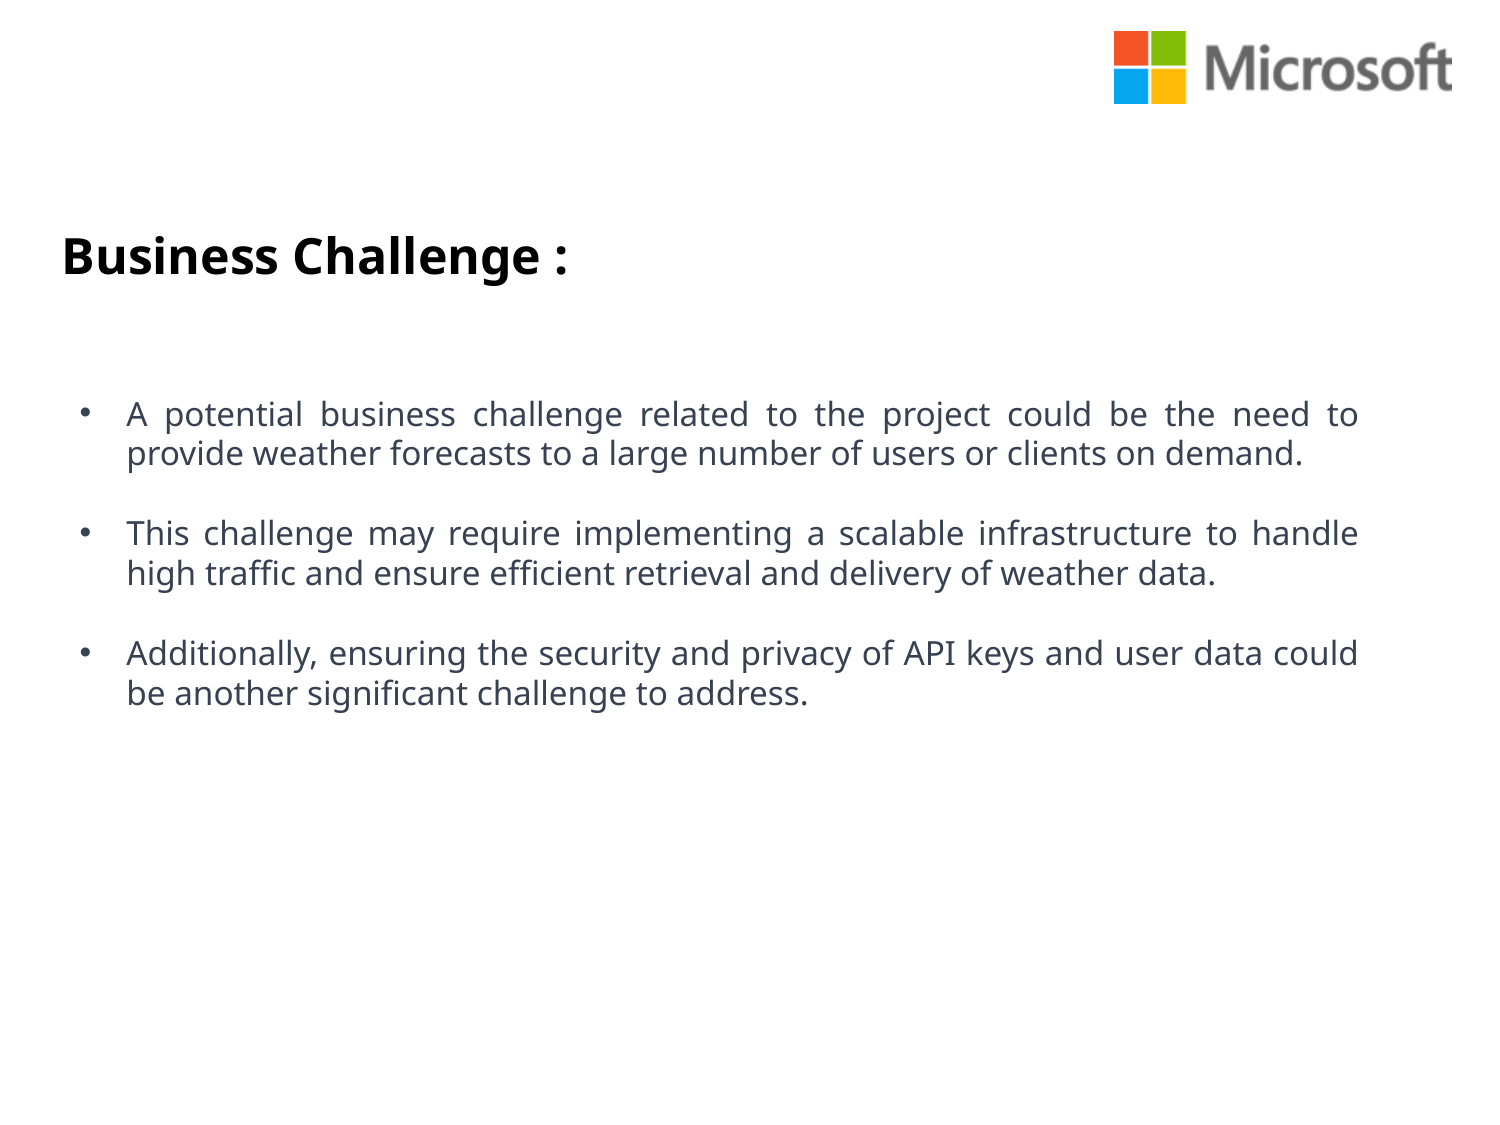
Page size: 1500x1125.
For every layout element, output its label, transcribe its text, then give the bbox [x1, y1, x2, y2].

text_box A potential business challenge related to the project could be the need to provide weather forecasts to a large number of users or clients on demand. This challenge may require implementing a scalable infrastructure to handle high traffic and ensure efficient retrieval and delivery of weather data. Additionally, ensuring the security and privacy of API keys and user data could be another significant challenge to address. [64, 385, 1376, 720]
text_box Business Challenge : [46, 209, 1445, 362]
picture [1113, 31, 1452, 104]
